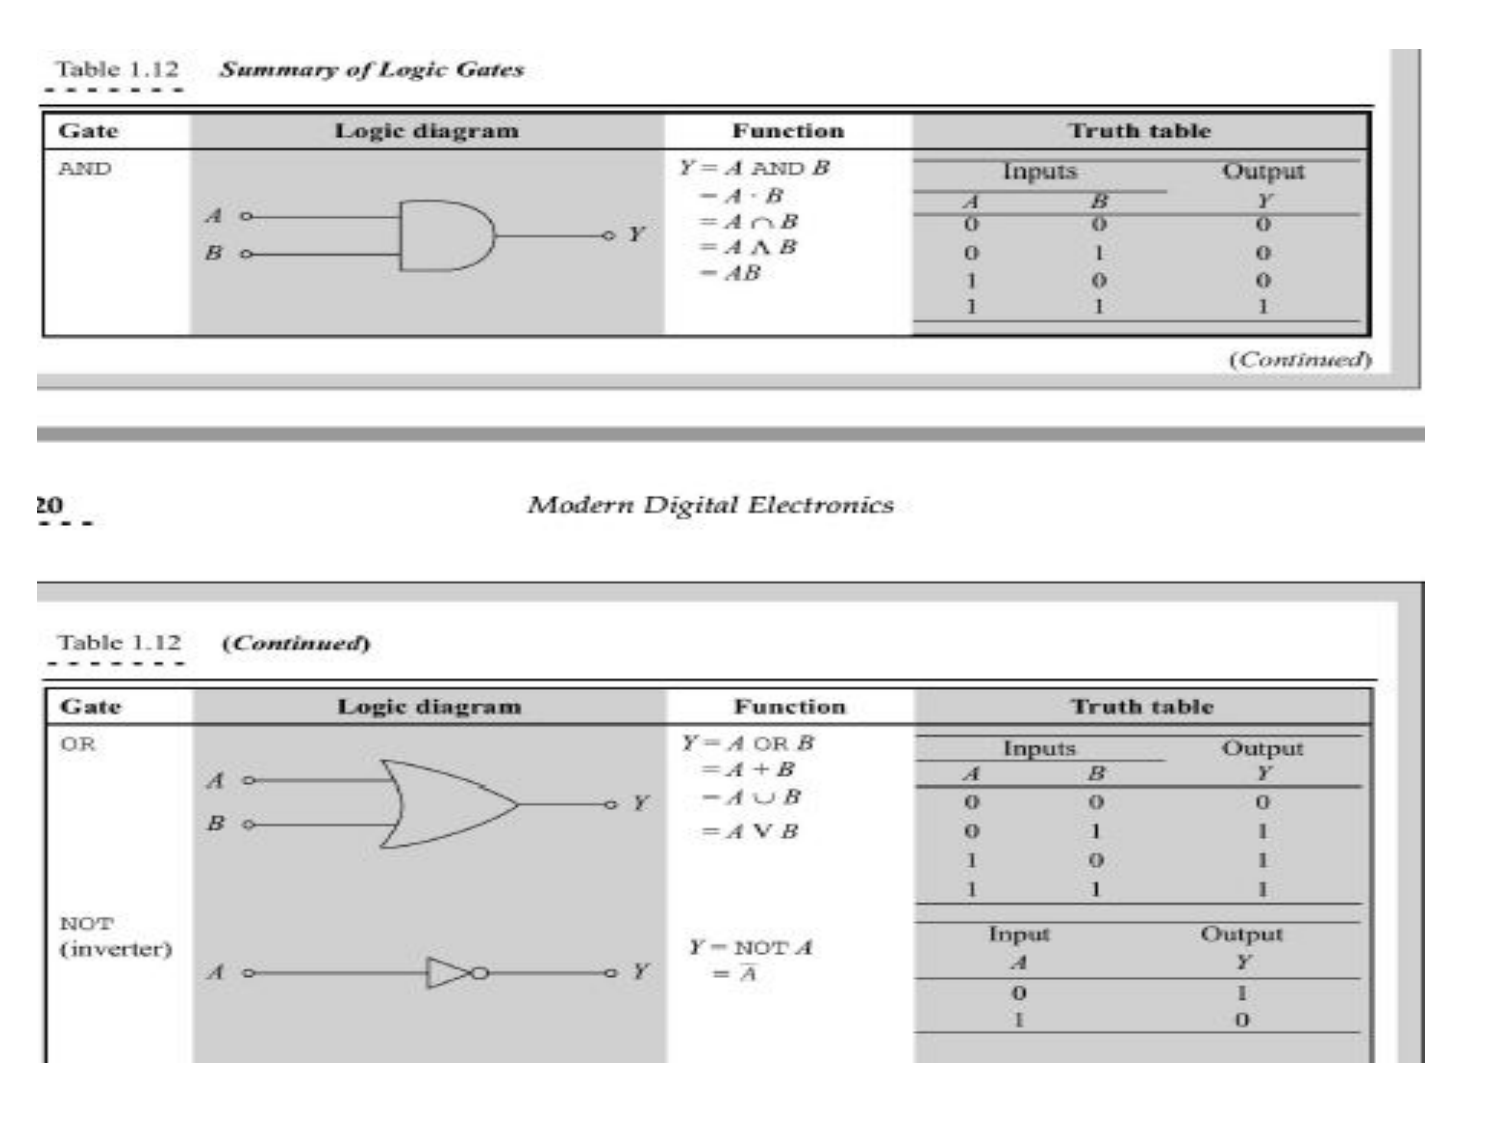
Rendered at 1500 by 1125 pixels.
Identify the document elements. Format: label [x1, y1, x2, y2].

picture [37, 49, 1426, 1063]
